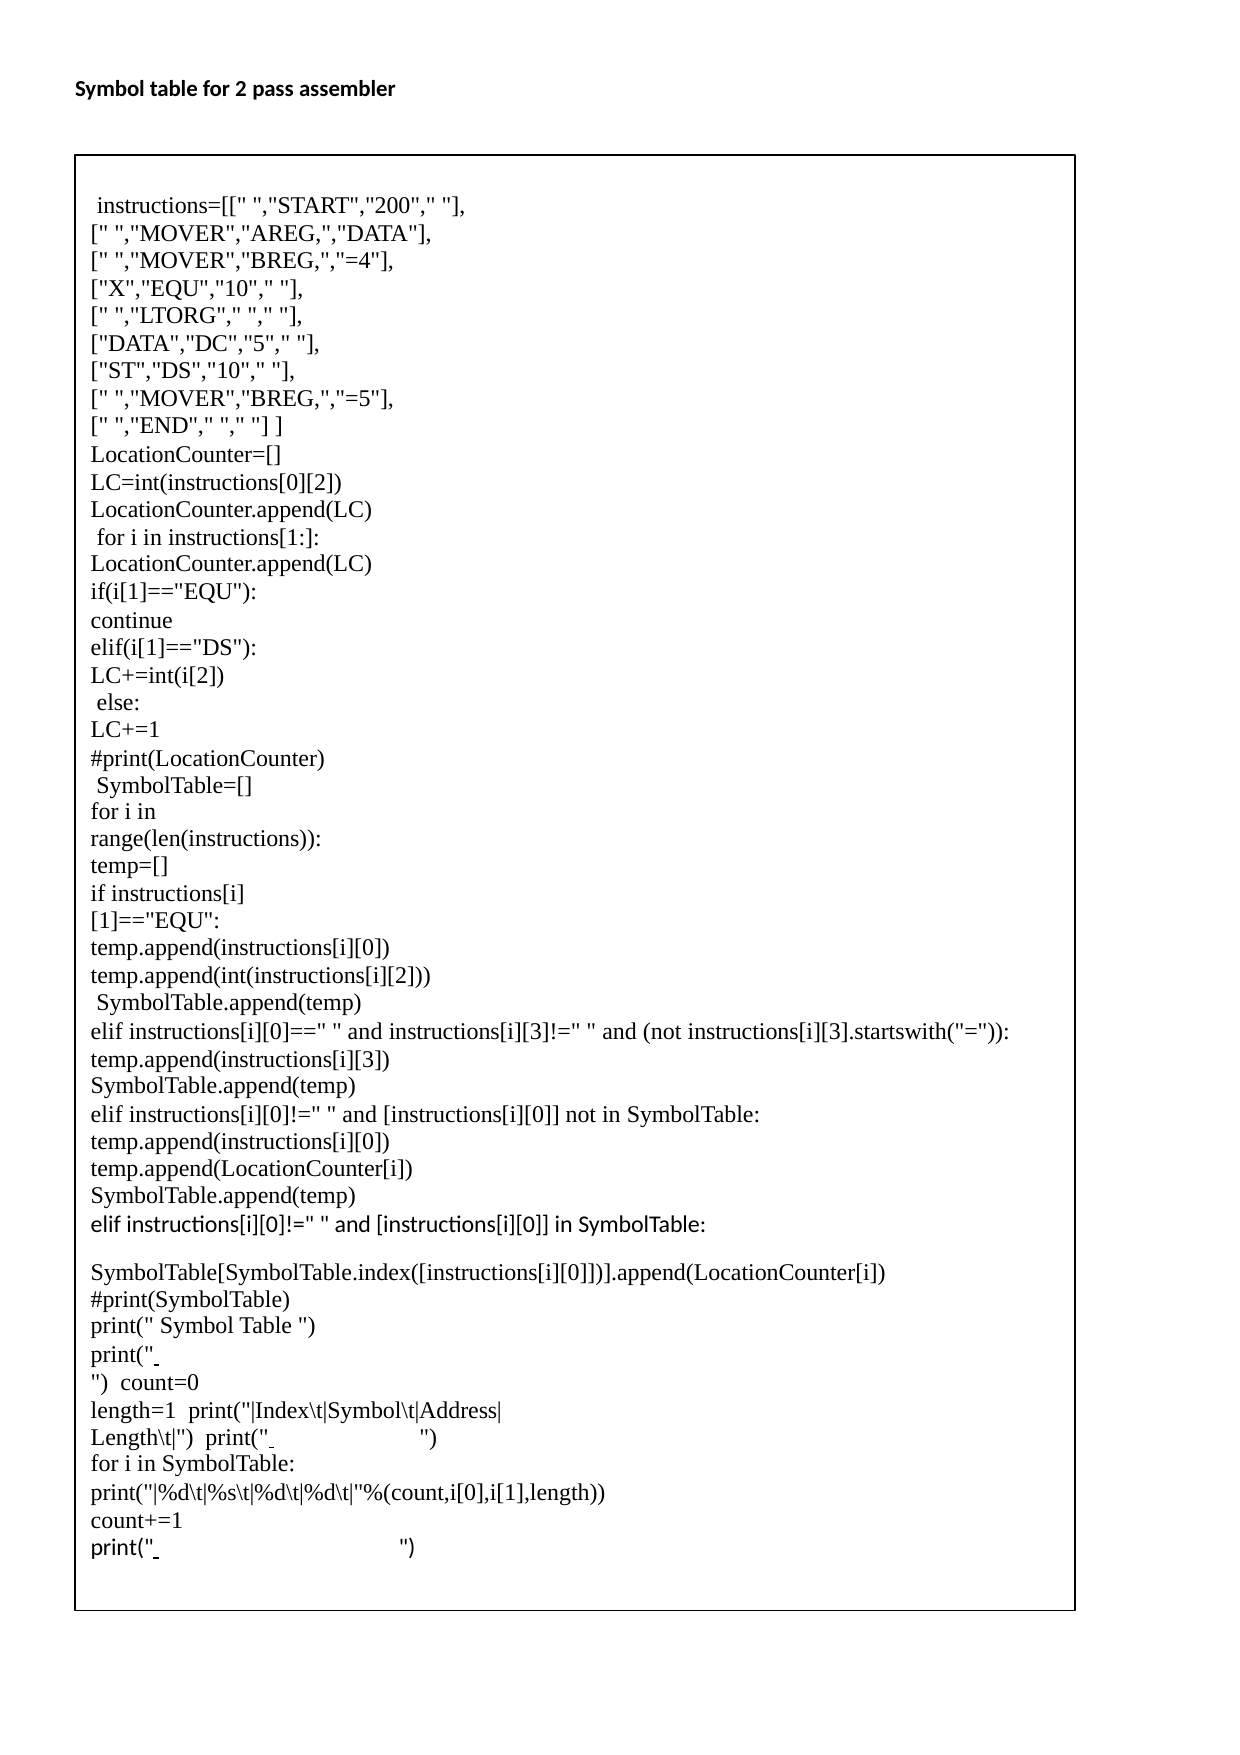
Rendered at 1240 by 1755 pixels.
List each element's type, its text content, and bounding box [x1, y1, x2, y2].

text_box Symbol table for 2 pass assembler [72, 71, 401, 102]
text_box [75, 154, 1075, 1611]
text_box instructions=[[" ","START","200"," "], [" ","MOVER","AREG,","DATA"], [" ","MOVER","BREG,","=4"], ["X","EQU","10"," "], [" ","LTORG"," "," "], ["DATA","DC","5"," "], ["ST","DS","10"," "], [" ","MOVER","BREG,","=5"], [" ","END"," "," "] ] LocationCounter=[] LC=int(instructions[0][2]) LocationCounter.append(LC) for i in instructions[1:]: LocationCounter.append(LC) if(i[1]=="EQU"): continue elif(i[1]=="DS"): LC+=int(i[2]) else: LC+=1 #print(LocationCounter) SymbolTable=[] for i in range(len(instructions)): temp=[] if instructions[i][1]=="EQU": temp.append(instructions[i][0]) temp.append(int(instructions[i][2])) SymbolTable.append(temp) elif instructions[i][0]==" " and instructions[i][3]!=" " and (not instructions[i][3].startswith("=")): temp.append(instructions[i][3]) SymbolTable.append(temp) elif instructions[i][0]!=" " and [instructions[i][0]] not in SymbolTable: temp.append(instructions[i][0]) temp.append(LocationCounter[i]) SymbolTable.append(temp) elif instructions[i][0]!=" " and [instructions[i][0]] in SymbolTable: SymbolTable[SymbolTable.index([instructions[i][0]])].append(LocationCounter[i]) #print(SymbolTable) print(" Symbol Table ") print(" ") count=0 length=1 print("|Index\t|Symbol\t|Address|Length\t|") print(" ") for i in SymbolTable: print("|%d\t|%s\t|%d\t|%d\t|"%(count,i[0],i[1],length)) count+=1 print(" ") [88, 188, 1018, 1561]
